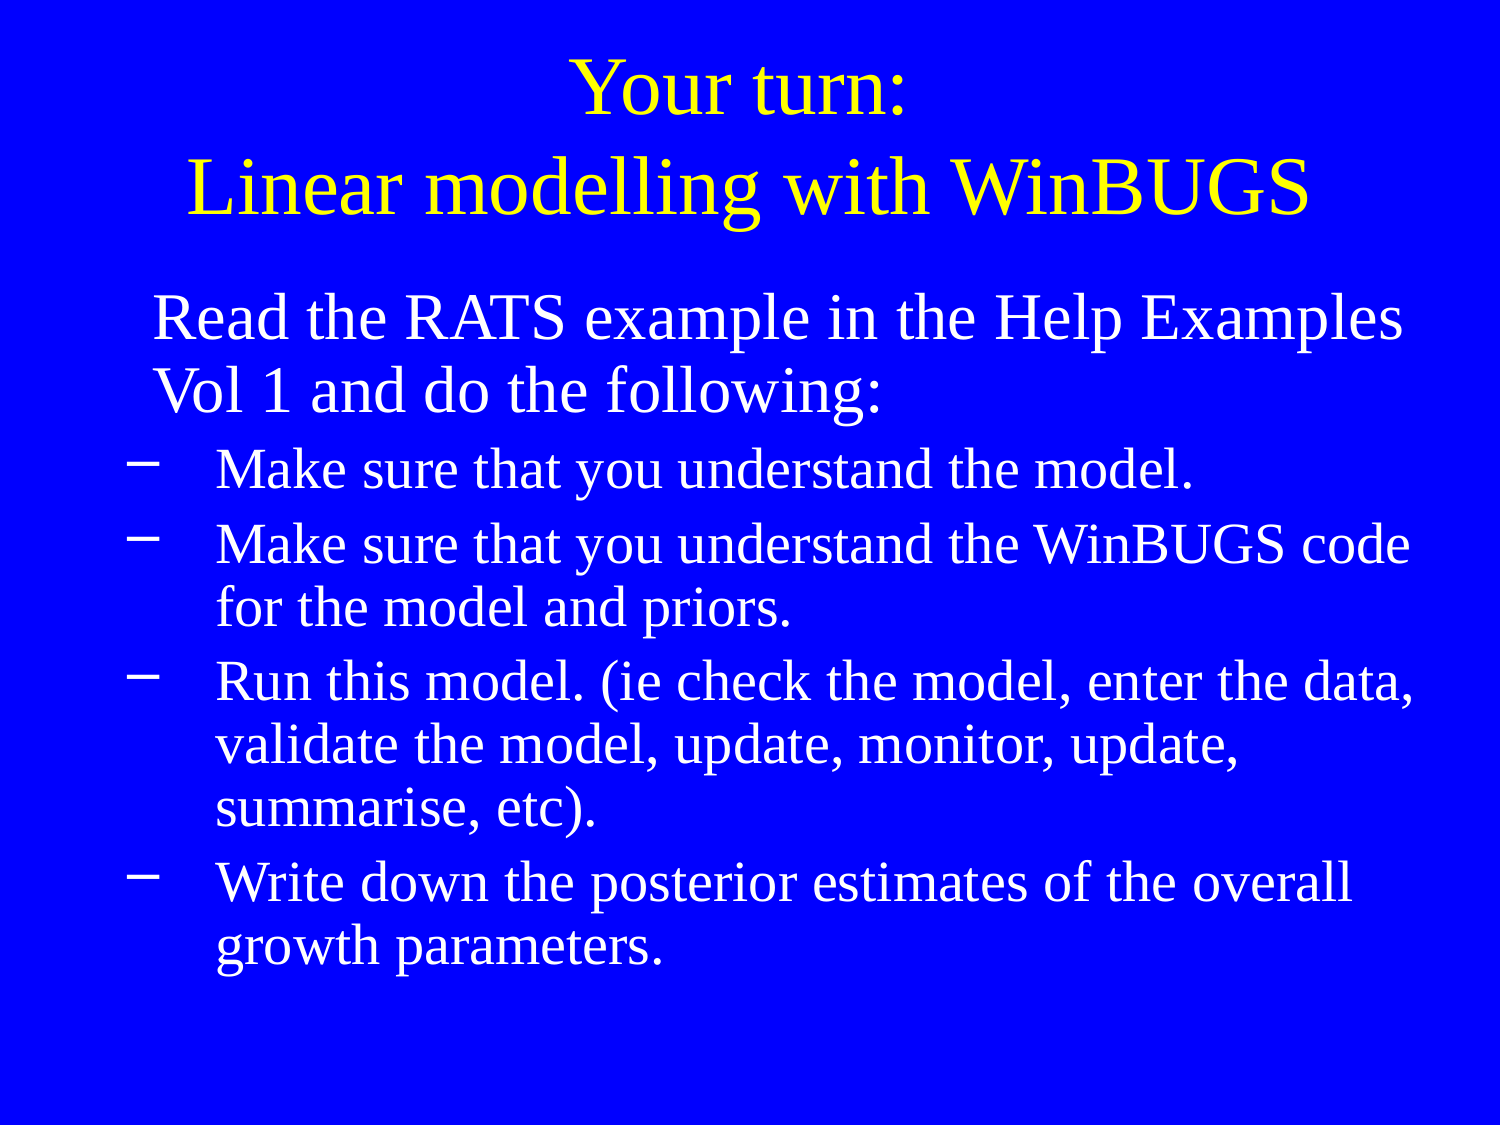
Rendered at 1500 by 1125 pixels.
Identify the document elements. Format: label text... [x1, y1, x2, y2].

list Read the RATS example in the Help Examples Vol 1 and do the following: Make sure that you understand the model. Make sure that you understand the WinBUGS code for the model and priors. Run this model. (ie check the model, enter the data, validate the model, update, monitor, update, summarise, etc). Write down the posterior estimates of the overall growth parameters. [37, 274, 1451, 1001]
title Your turn: Linear modelling with WinBUGS [112, 37, 1388, 226]
